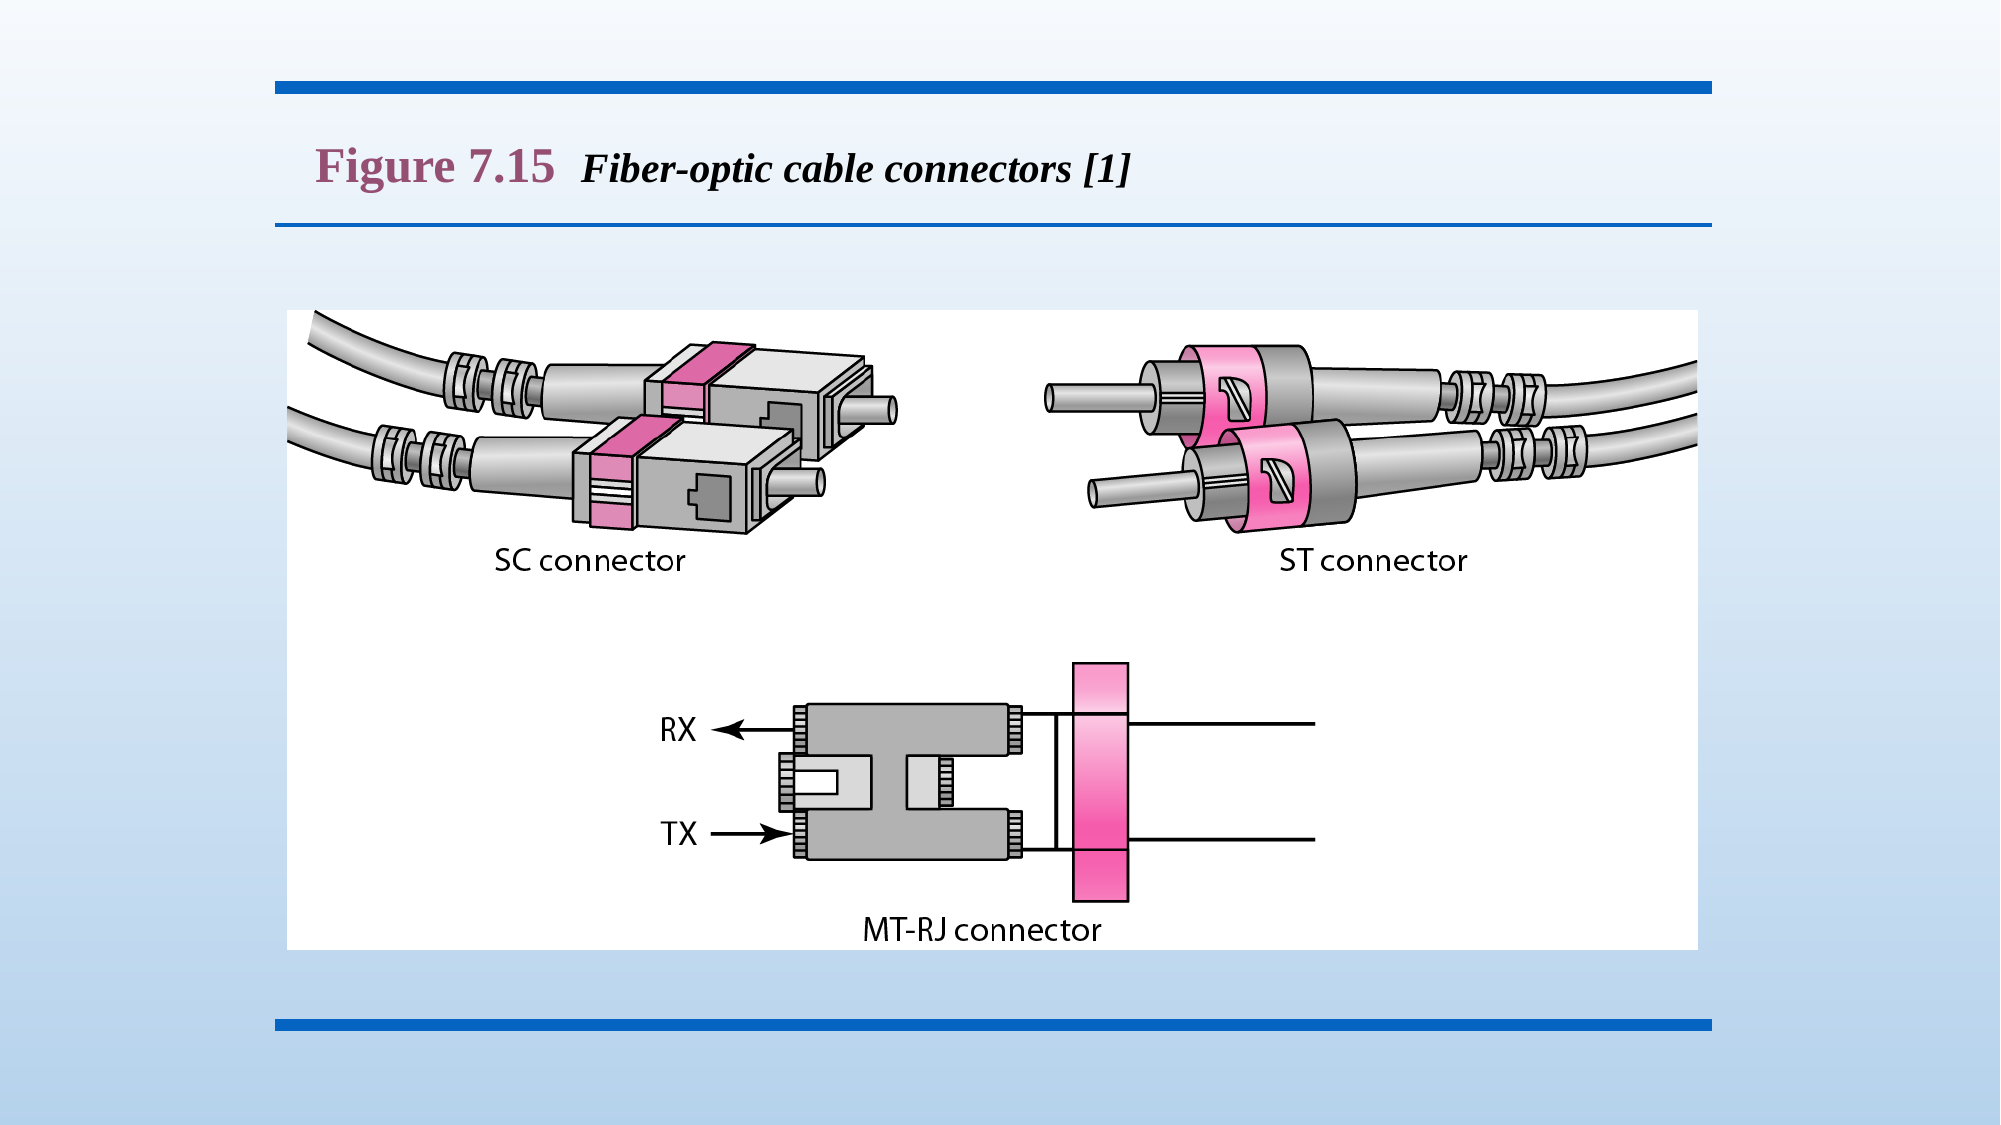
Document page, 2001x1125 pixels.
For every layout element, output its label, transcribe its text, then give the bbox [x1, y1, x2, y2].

picture [287, 309, 1698, 951]
text_box Figure 7.15 Fiber-optic cable connectors [1] [300, 124, 1263, 200]
